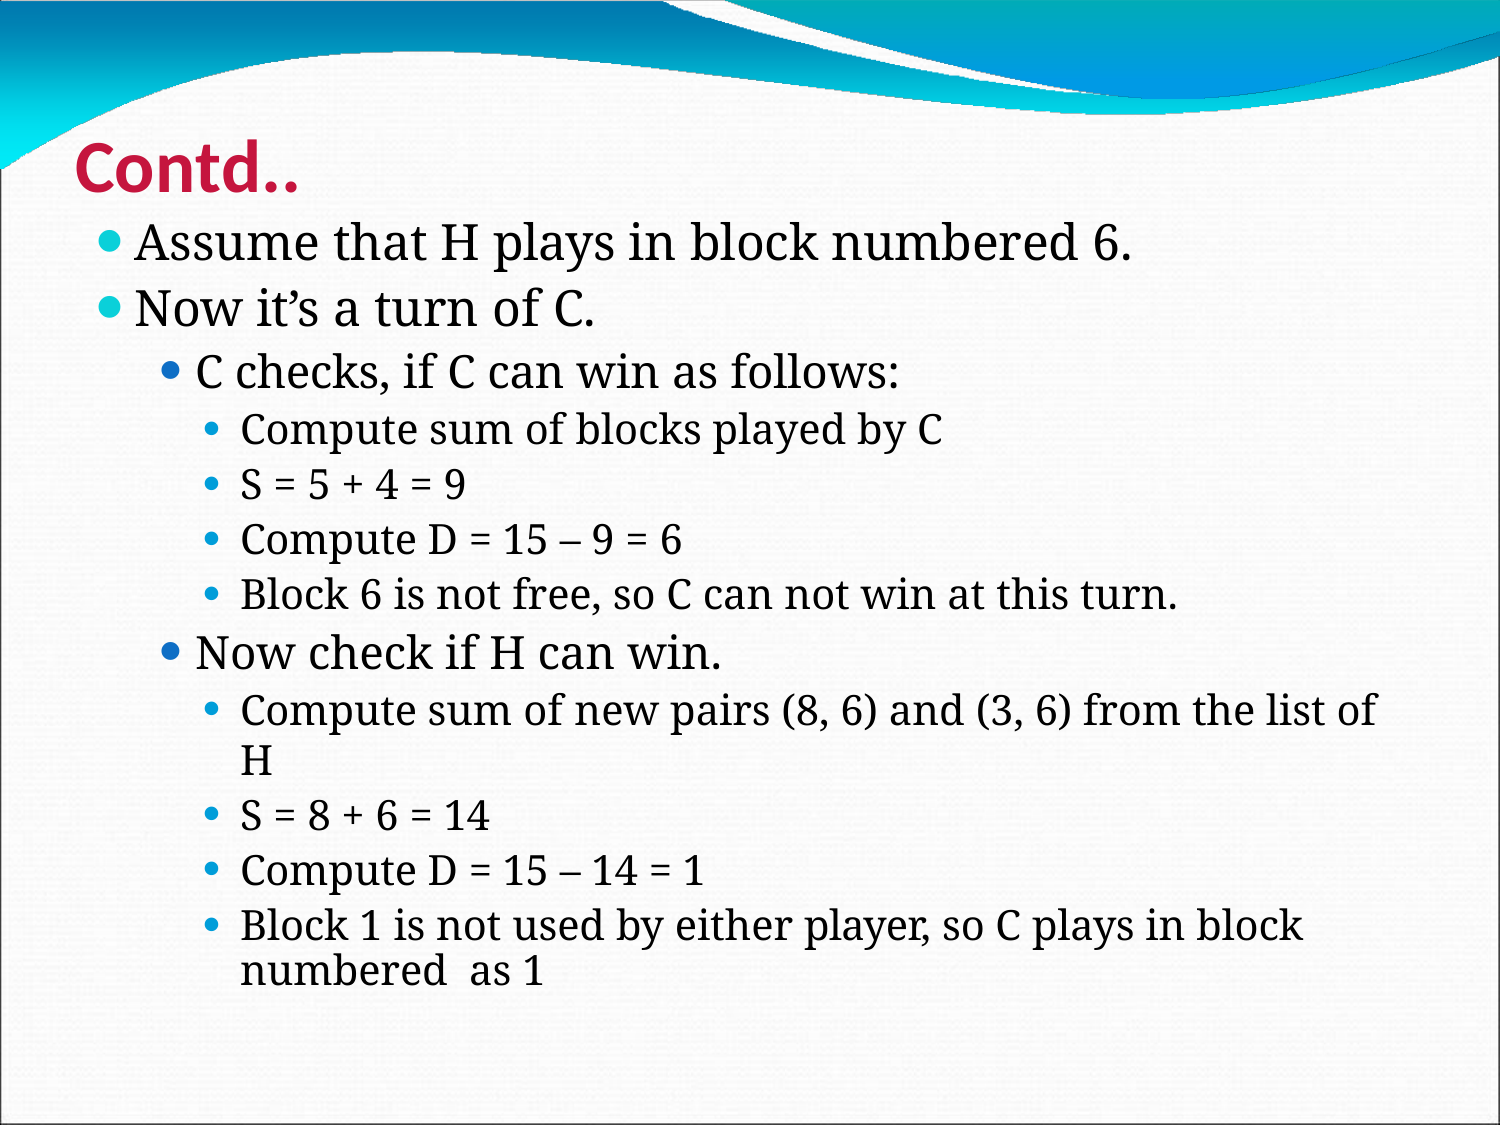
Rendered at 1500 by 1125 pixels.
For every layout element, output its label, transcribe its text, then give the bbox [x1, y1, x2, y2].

title Contd.. [72, 115, 303, 306]
text_box Assume that H plays in block numbered 6. Now it’s a turn of C. C checks, if C can win as follows: Compute sum of blocks played by C S = 5 + 4 = 9 Compute D = 15 – 9 = 6 Block 6 is not free, so C can not win at this turn. Now check if H can win. Compute sum of new pairs (8, 6) and (3, 6) from the list of H S = 8 + 6 = 14 Compute D = 15 – 14 = 1 Block 1 is not used by either player, so C plays in block numbered as 1 [87, 202, 1399, 995]
picture [0, 0, 1500, 1125]
